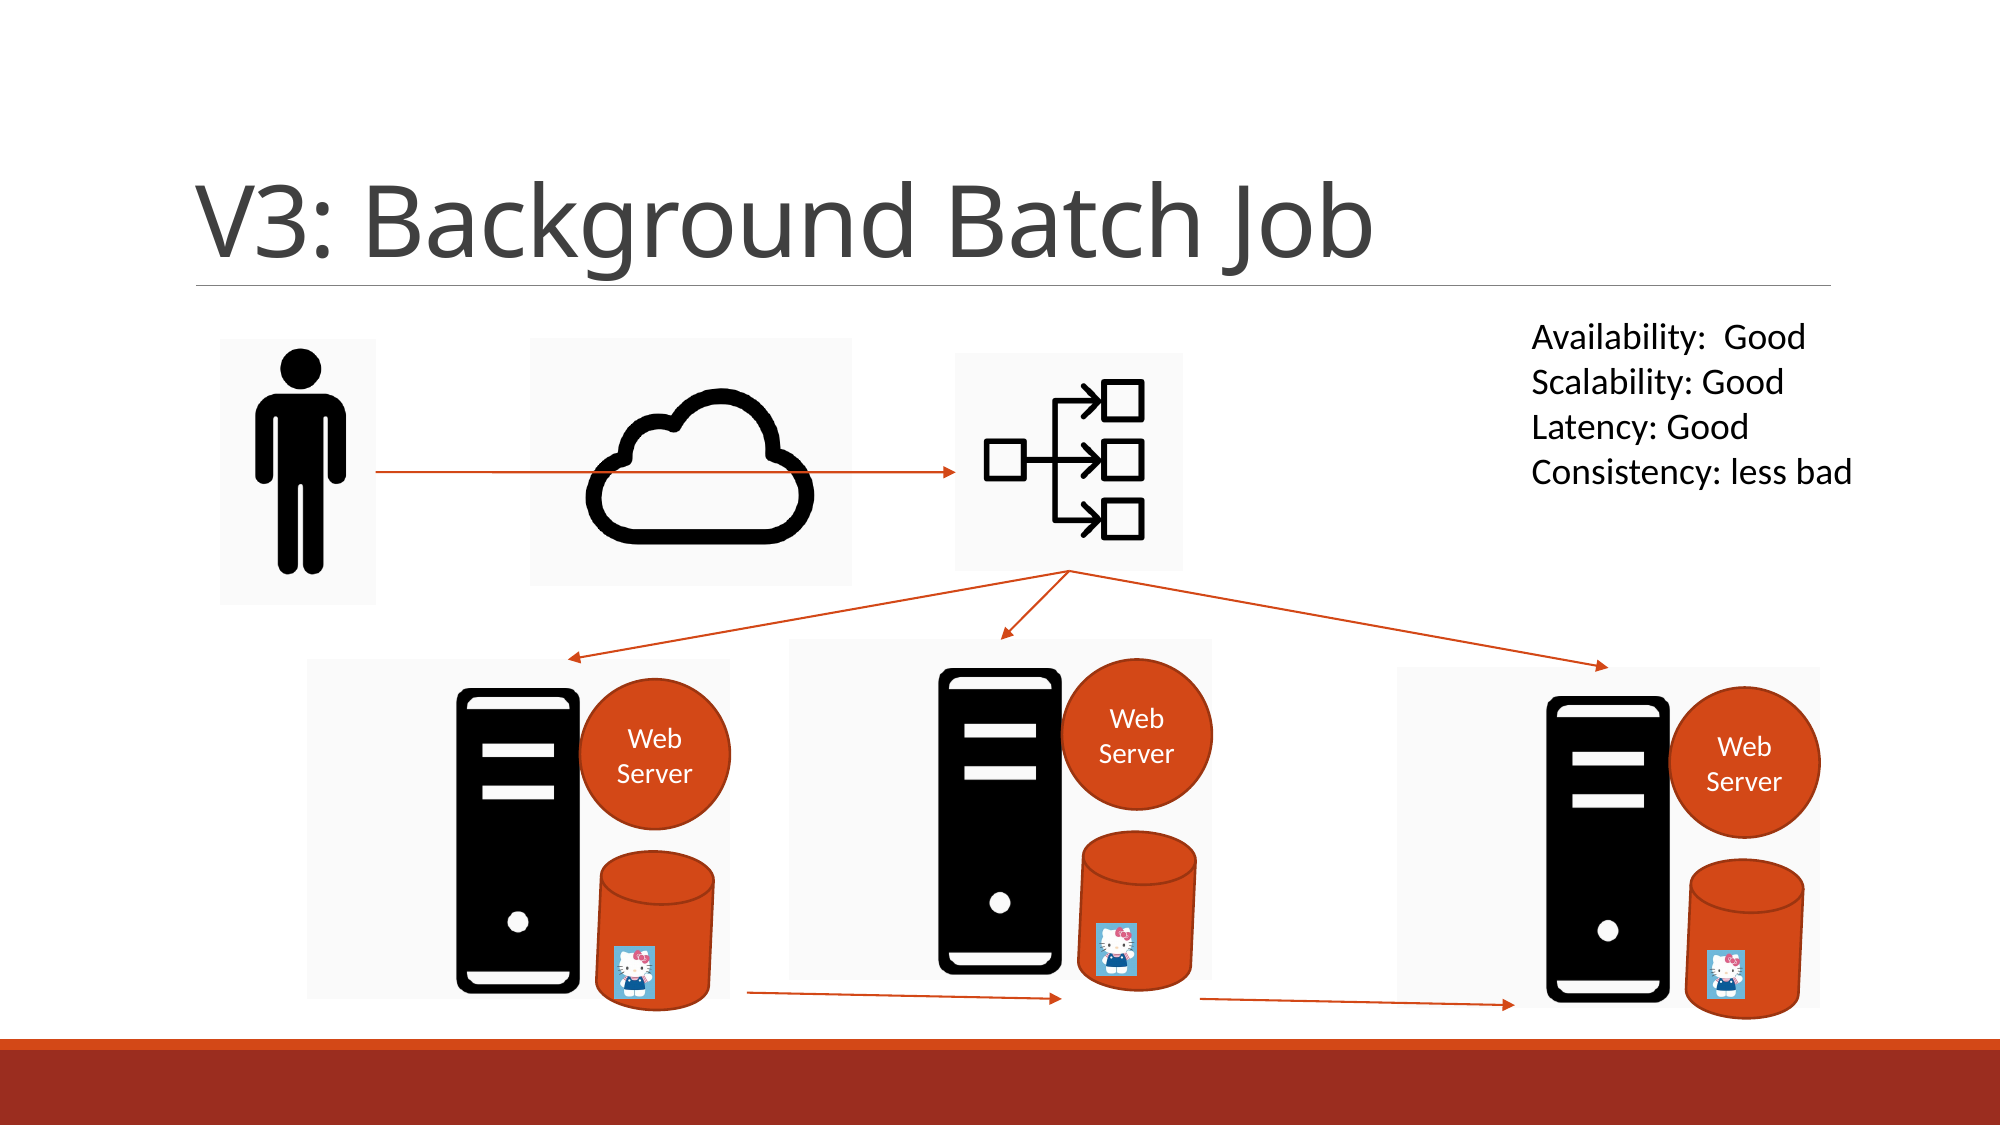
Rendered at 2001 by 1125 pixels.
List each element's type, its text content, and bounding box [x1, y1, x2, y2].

picture [529, 473, 853, 587]
picture [1396, 667, 1821, 1008]
picture [529, 338, 853, 471]
text_box Availability: Good Scalability: Good Latency: Good Consistency: less bad [1516, 304, 1869, 545]
text_box [629, 1007, 687, 1012]
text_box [567, 570, 1065, 661]
title V3: Background Batch Job [180, 47, 1830, 285]
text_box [1199, 998, 1516, 1006]
picture [219, 339, 377, 606]
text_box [1000, 570, 1067, 641]
picture [789, 661, 1213, 980]
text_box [1068, 570, 1609, 669]
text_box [746, 992, 1063, 1000]
picture [307, 658, 731, 1000]
picture [955, 353, 1184, 570]
